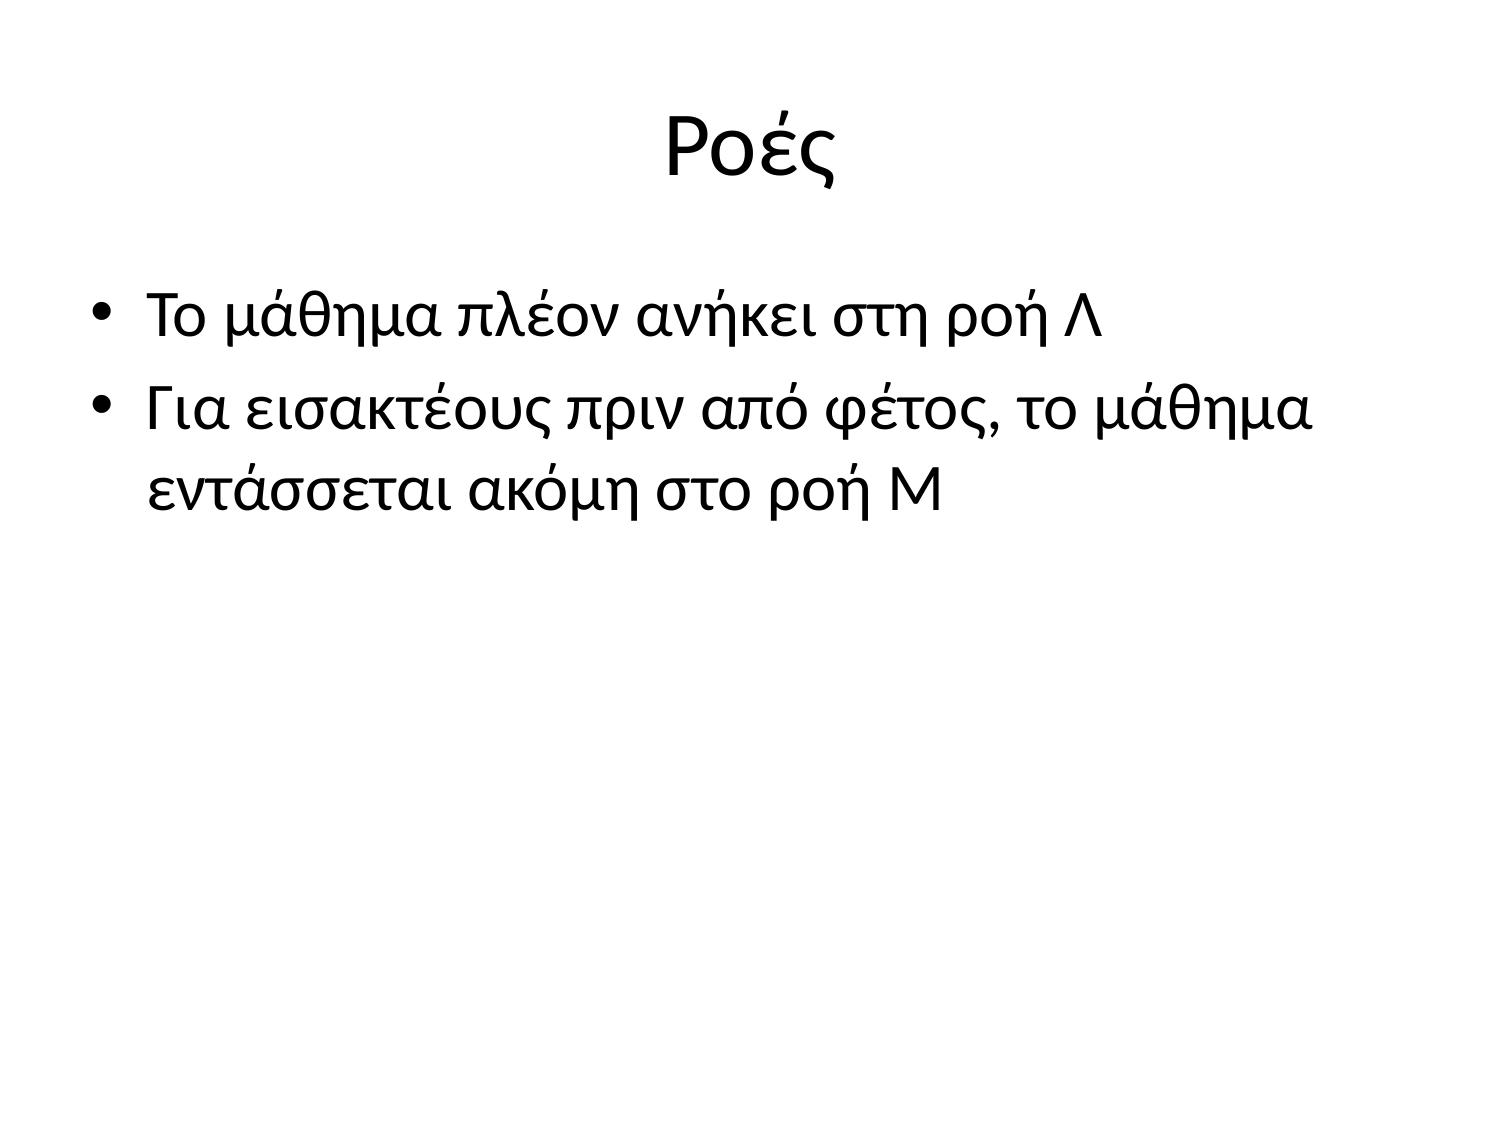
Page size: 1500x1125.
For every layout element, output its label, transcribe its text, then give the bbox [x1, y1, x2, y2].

title Ροές [75, 45, 1425, 233]
list Το μάθημα πλέον ανήκει στη ροή Λ Για εισακτέους πριν από φέτος, το μάθημα εντάσσεται ακόμη στο ροή Μ [75, 262, 1425, 1005]
